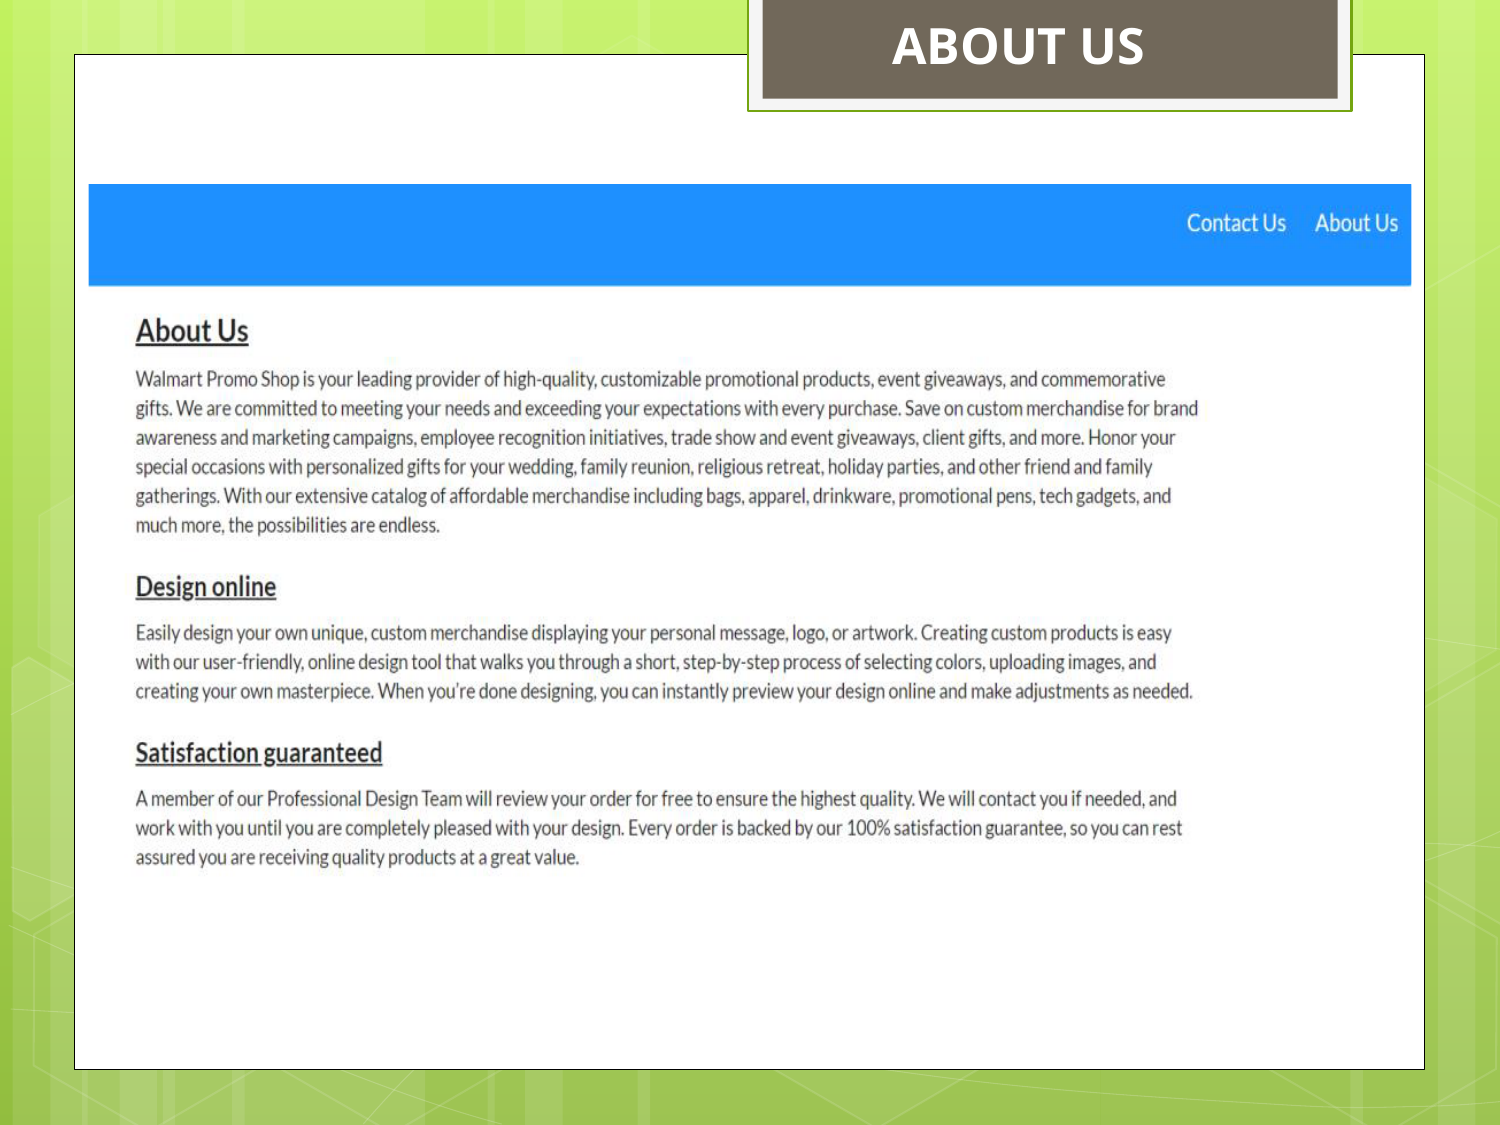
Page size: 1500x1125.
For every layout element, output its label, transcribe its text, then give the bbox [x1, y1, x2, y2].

text_box ABOUT US [773, 7, 1388, 82]
picture [88, 184, 1412, 932]
